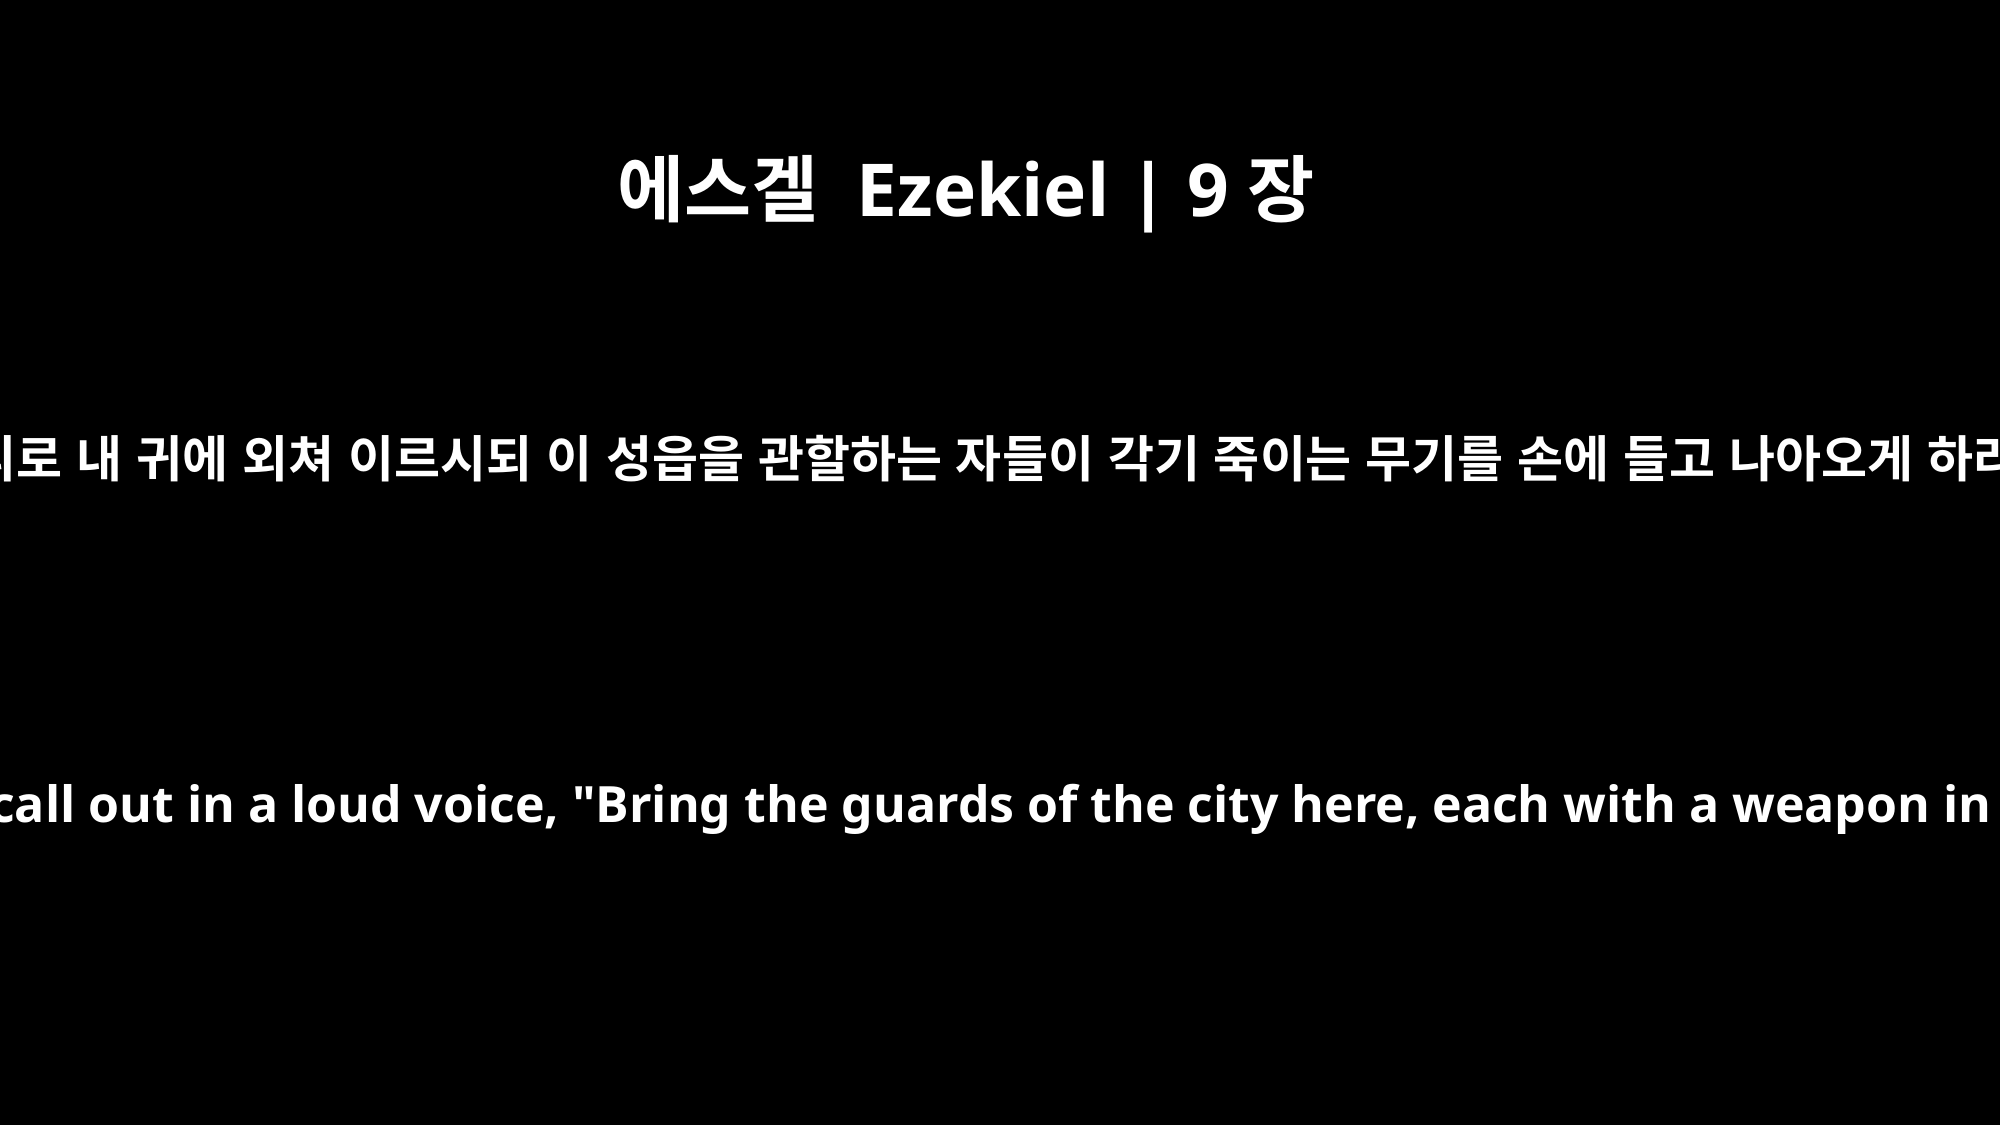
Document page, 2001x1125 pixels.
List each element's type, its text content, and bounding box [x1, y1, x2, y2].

text_box Then I heard him call out in a loud voice, "Bring the guards of the city here, each with a weapon in his hand." [0, 764, 2000, 840]
text_box 1 또 그가 큰 소리로 내 귀에 외쳐 이르시되 이 성읍을 관할하는 자들이 각기 죽이는 무기를 손에 들고 나아오게 하라 하시더라 [0, 359, 2000, 495]
text_box 에스겔 Ezekiel | 9장 [602, 136, 1330, 239]
